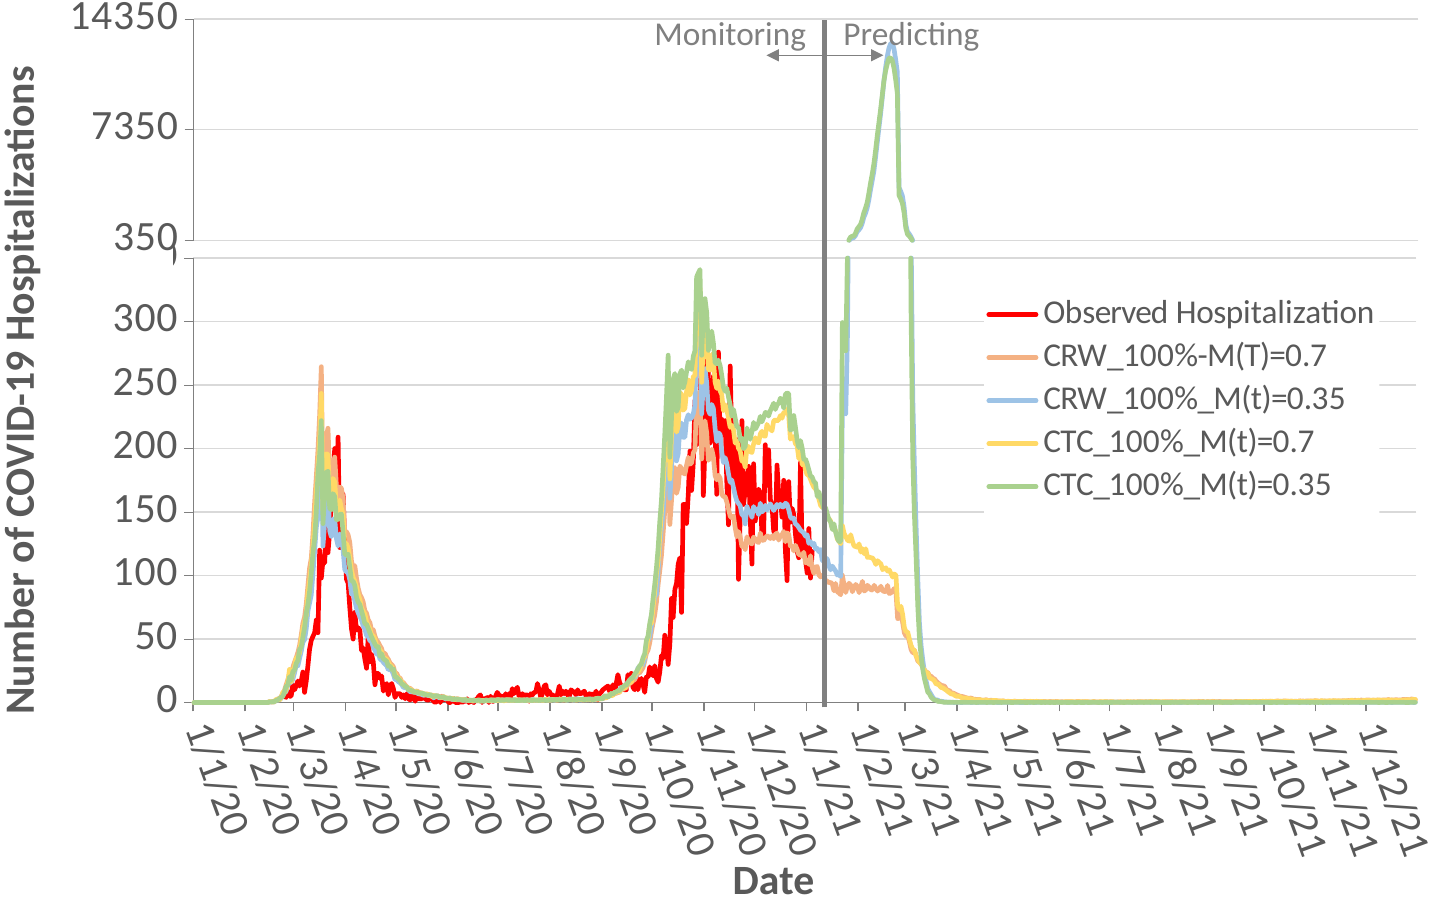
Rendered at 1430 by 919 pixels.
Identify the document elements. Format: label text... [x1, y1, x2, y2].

chart [22, 0, 1430, 919]
text_box Number of COVID-19 Hospitalizations [0, 51, 45, 730]
